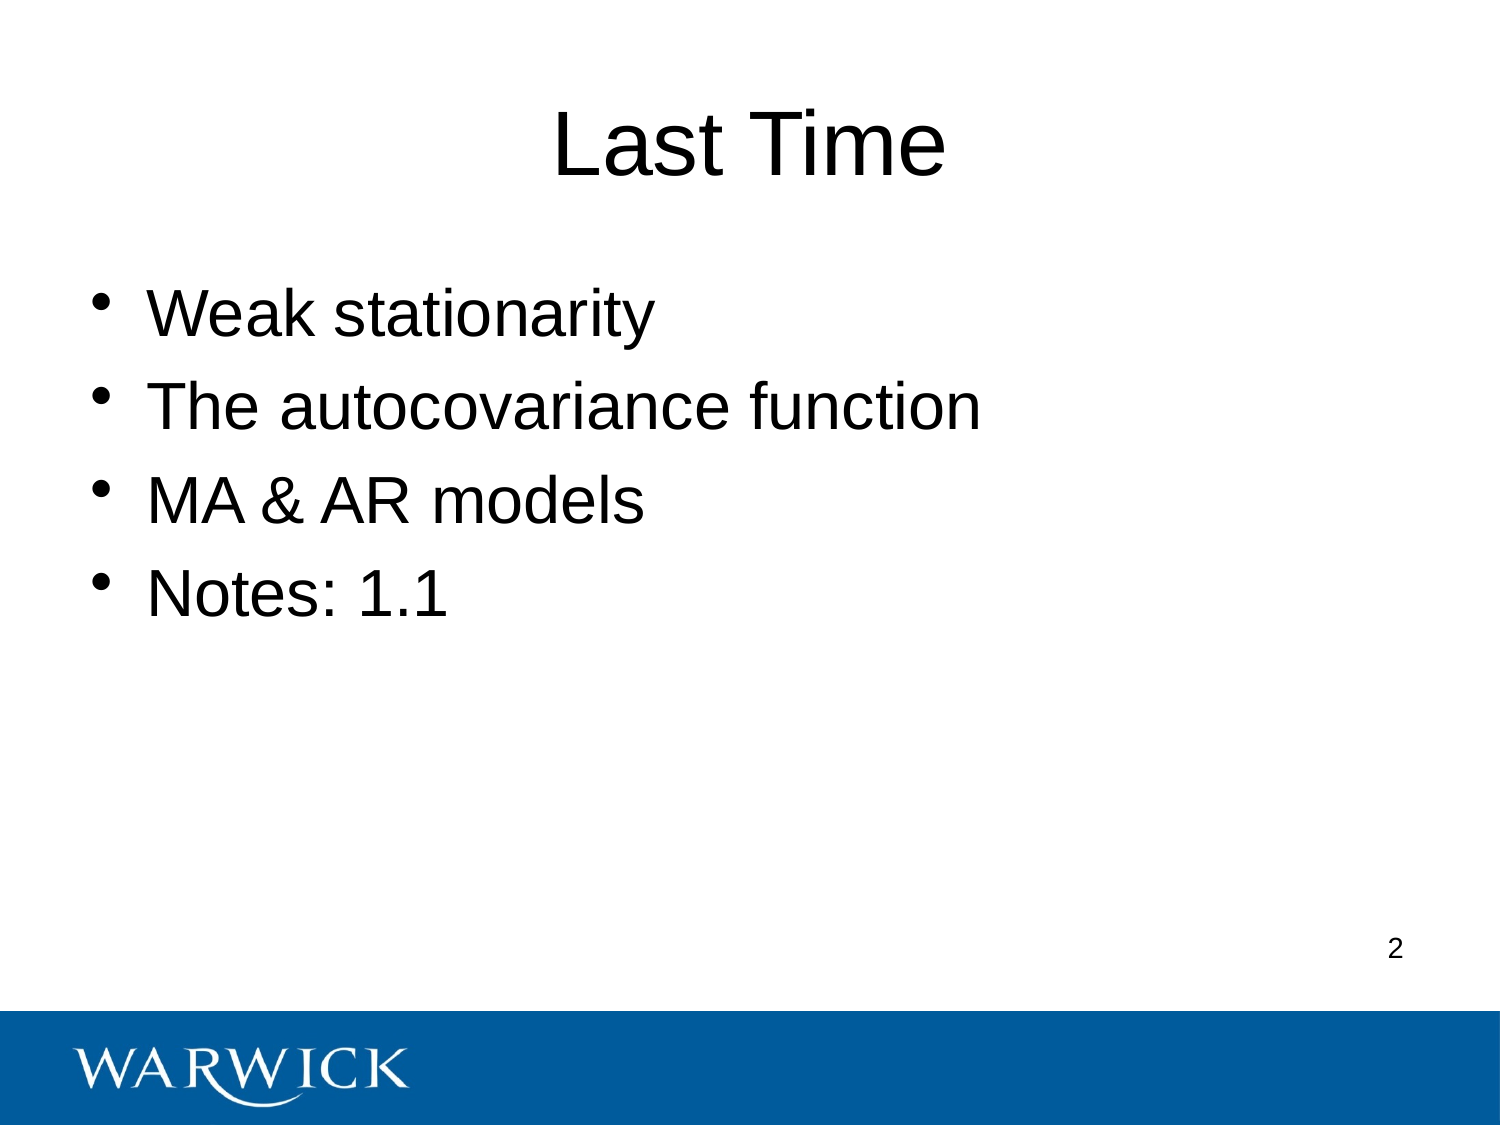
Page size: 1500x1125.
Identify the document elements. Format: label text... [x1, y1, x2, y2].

picture [0, 1011, 1500, 1125]
list Weak stationarity The autocovariance function MA & AR models Notes: 1.1 [75, 262, 1425, 976]
slide_number 2 [1068, 921, 1419, 1000]
title Last Time [75, 45, 1425, 233]
